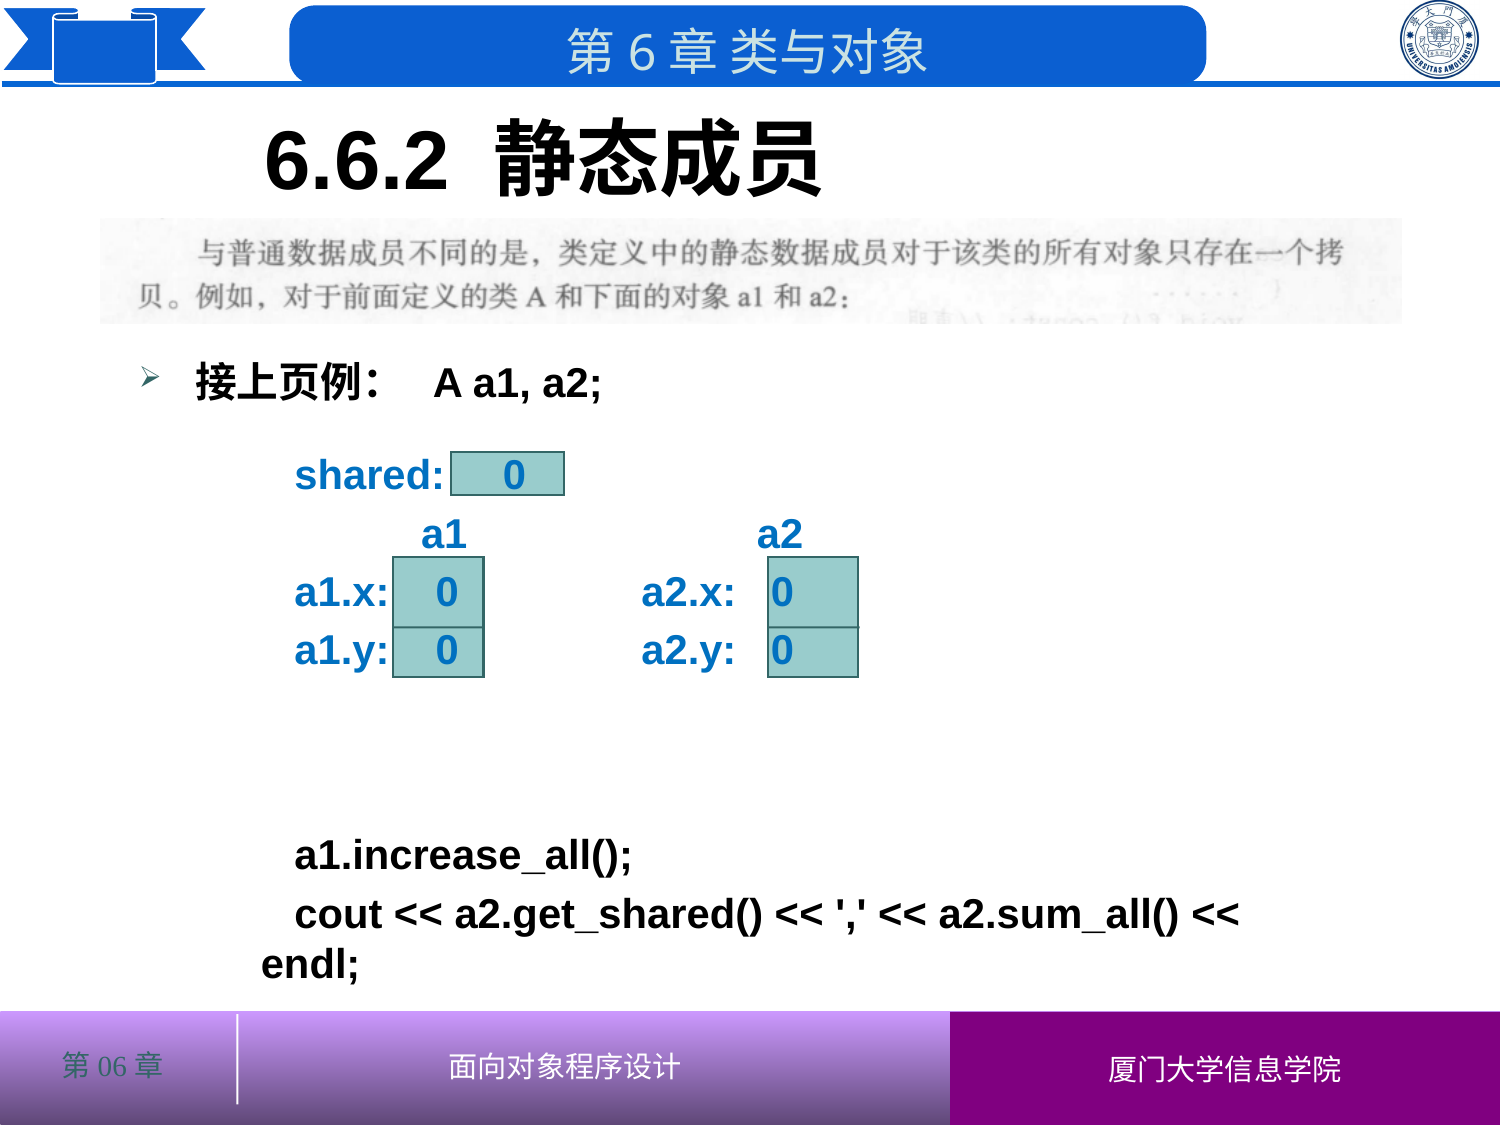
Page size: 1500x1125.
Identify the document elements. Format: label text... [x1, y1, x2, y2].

picture [1399, 0, 1480, 80]
slide_number [249, 1024, 463, 1101]
text_box 6.6.2 静态成员 [249, 30, 1400, 216]
picture [100, 218, 1403, 324]
list 接上页例： A a1, a2; shared: 0 a1 a2 a1.x: 0 a2.x: 0 a1.y: 0 a2.y: 0 a1.increase_all(); cout << a2.get_shared() << ',' << a2.sum_all() << endl; [123, 337, 1353, 960]
